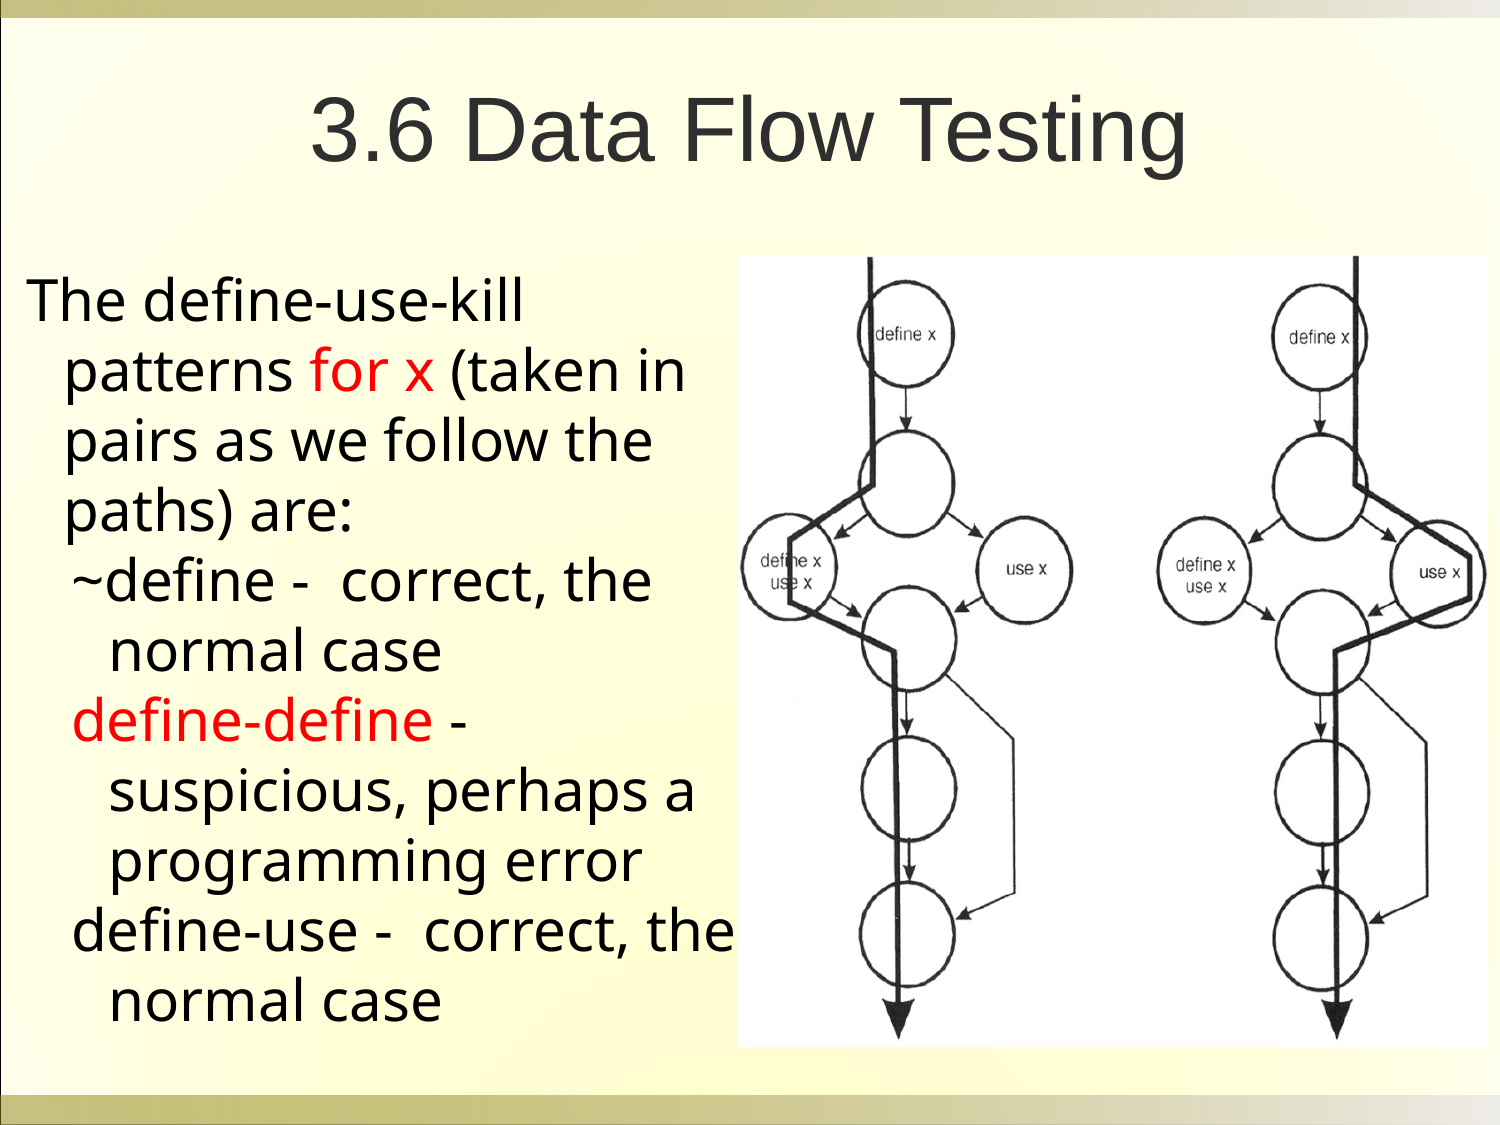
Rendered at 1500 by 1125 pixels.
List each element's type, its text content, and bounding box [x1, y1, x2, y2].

title 3.6 Data Flow Testing [74, 6, 1426, 195]
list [737, 254, 1489, 1048]
picture [0, 18, 1500, 1095]
list The define-use-kill patterns for x (taken in pairs as we follow the paths) are: ~define - correct, the normal case define-define - suspicious, perhaps a programming error define-use - correct, the normal case [0, 255, 737, 1031]
